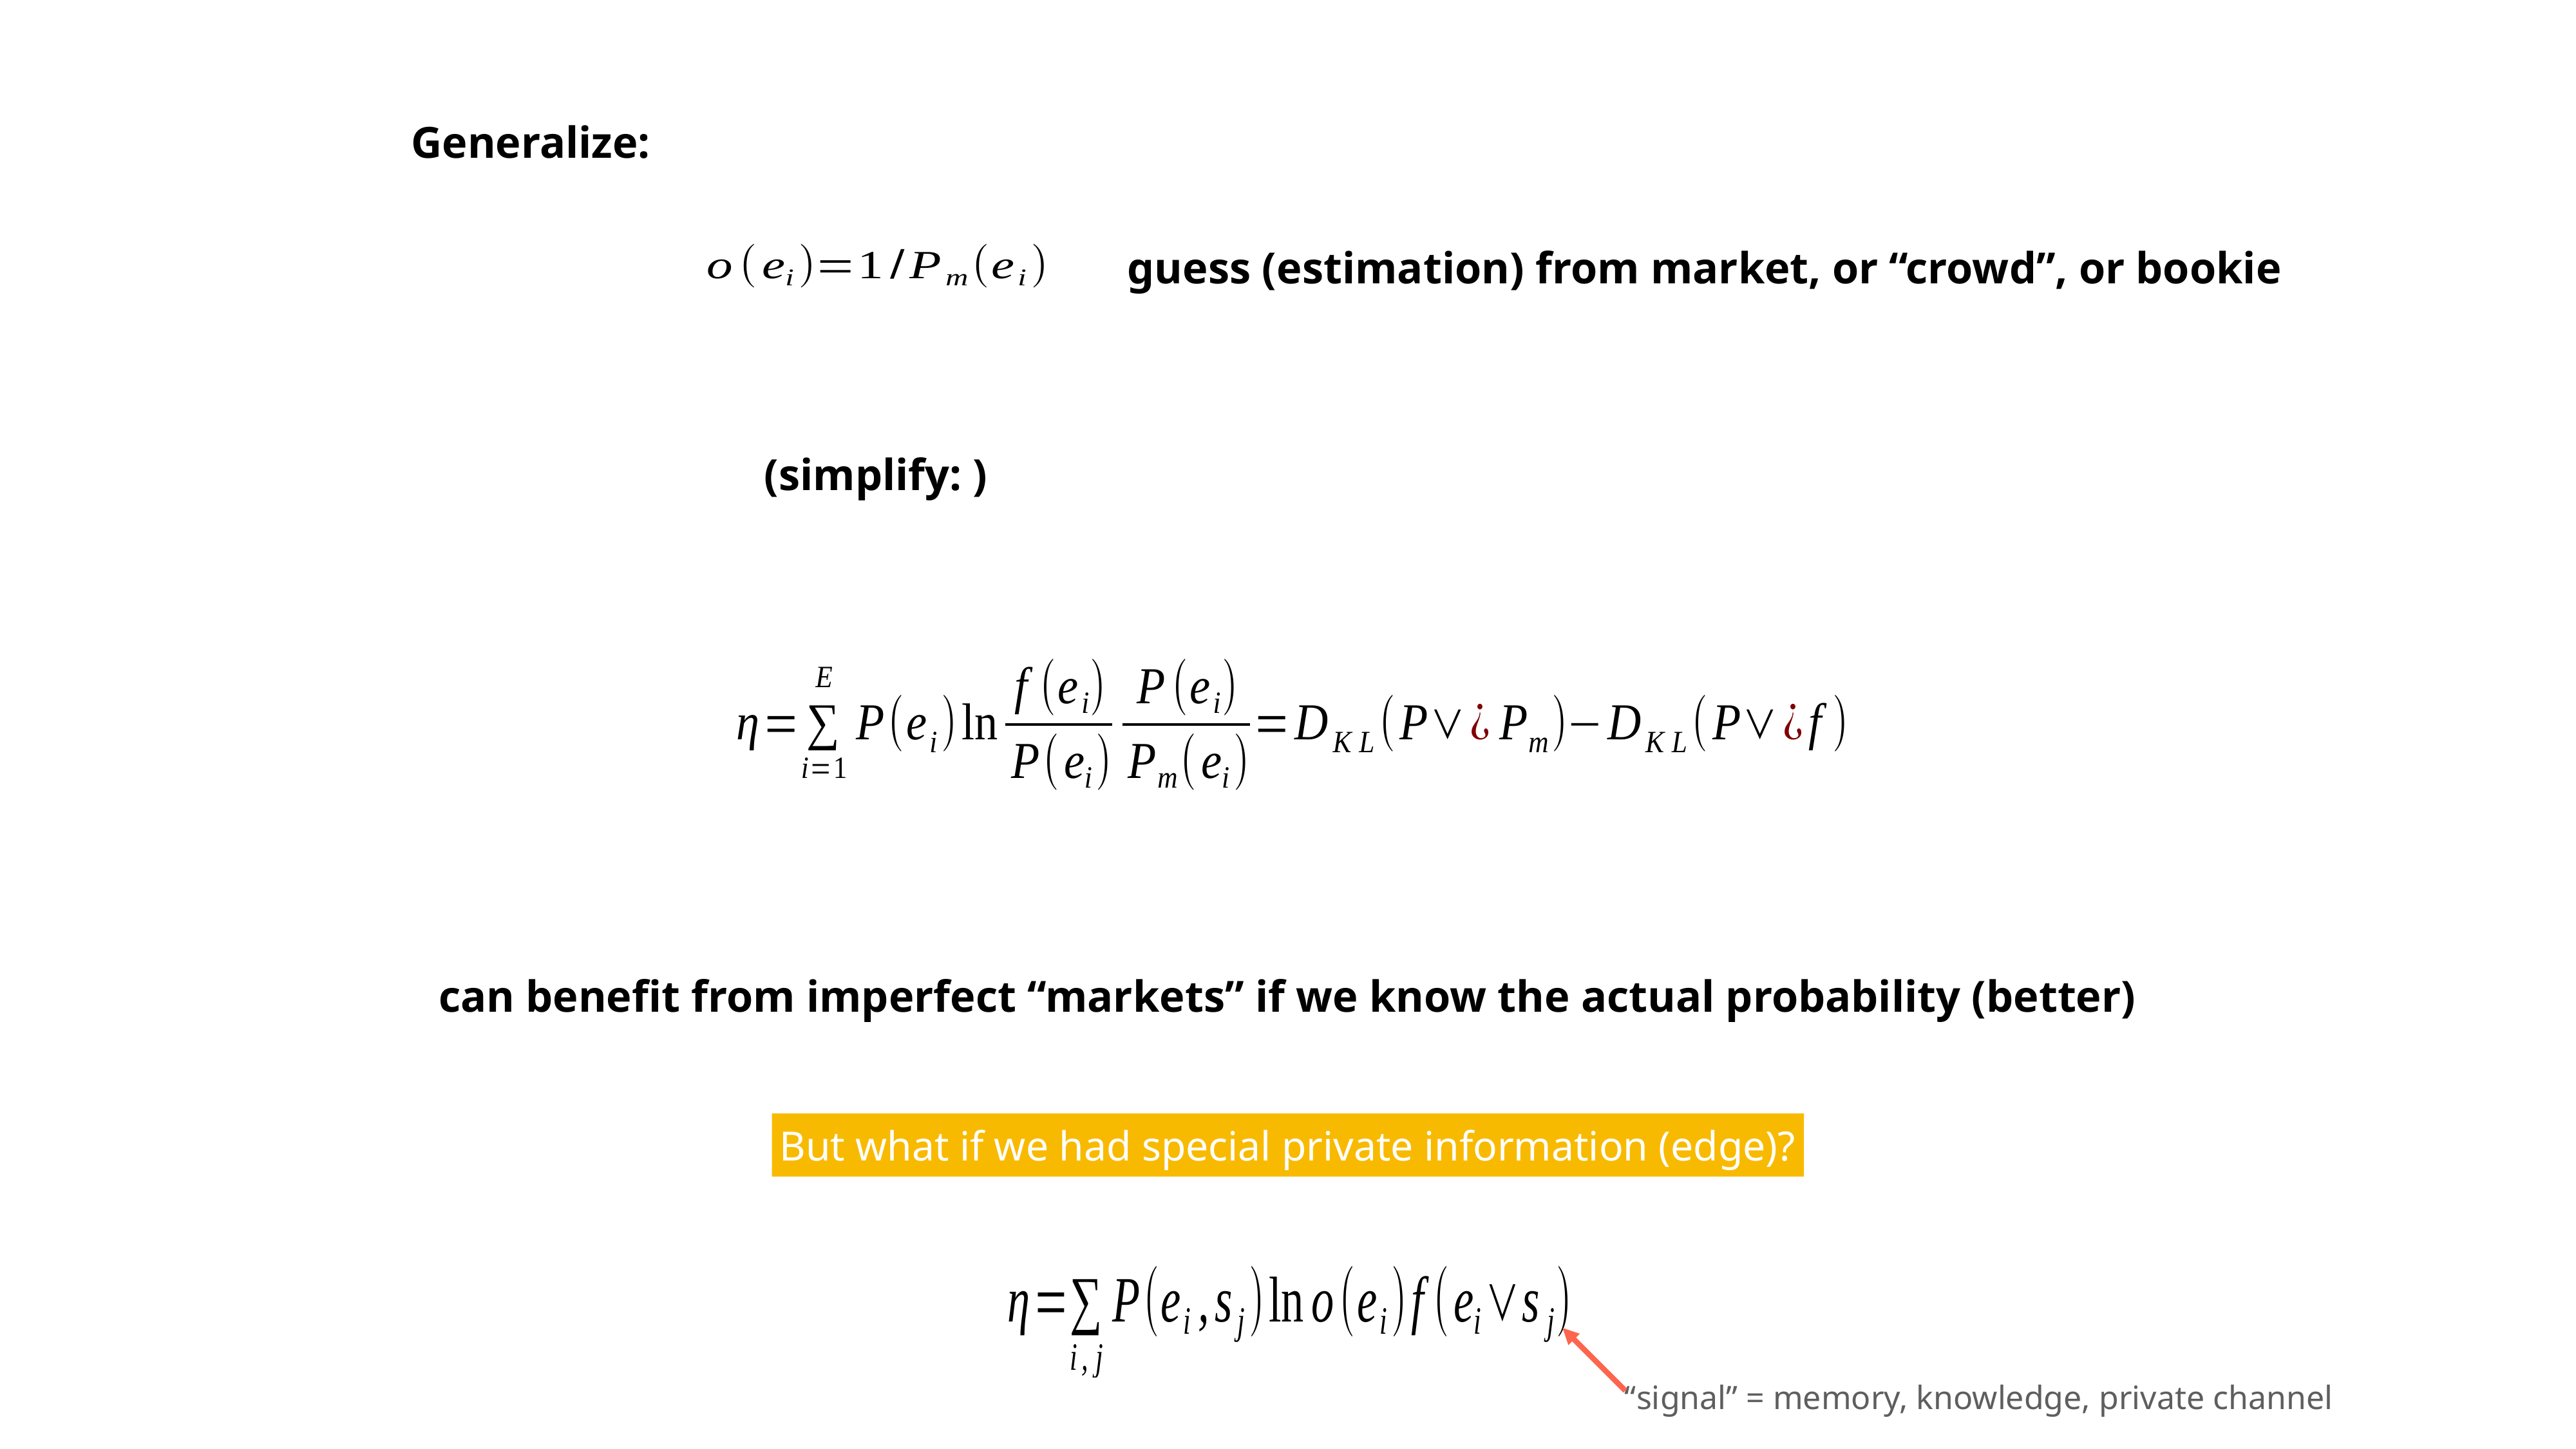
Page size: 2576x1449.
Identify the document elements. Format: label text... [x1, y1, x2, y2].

text_box But what if we had special private information (edge)? [772, 1113, 1804, 1177]
text_box [1007, 1260, 1573, 1378]
text_box guess (estimation) from market, or “crowd”, or bookie [1120, 232, 2290, 300]
text_box [736, 655, 1849, 796]
text_box “signal” = memory, knowledge, private channel [1619, 1372, 2347, 1421]
text_box can benefit from imperfect “markets” if we know the actual probability (better) [431, 961, 2145, 1028]
text_box [1562, 1328, 1625, 1391]
text_box Generalize: [403, 108, 658, 175]
text_box [706, 240, 1047, 292]
text_box (simplify: ) [756, 440, 996, 507]
